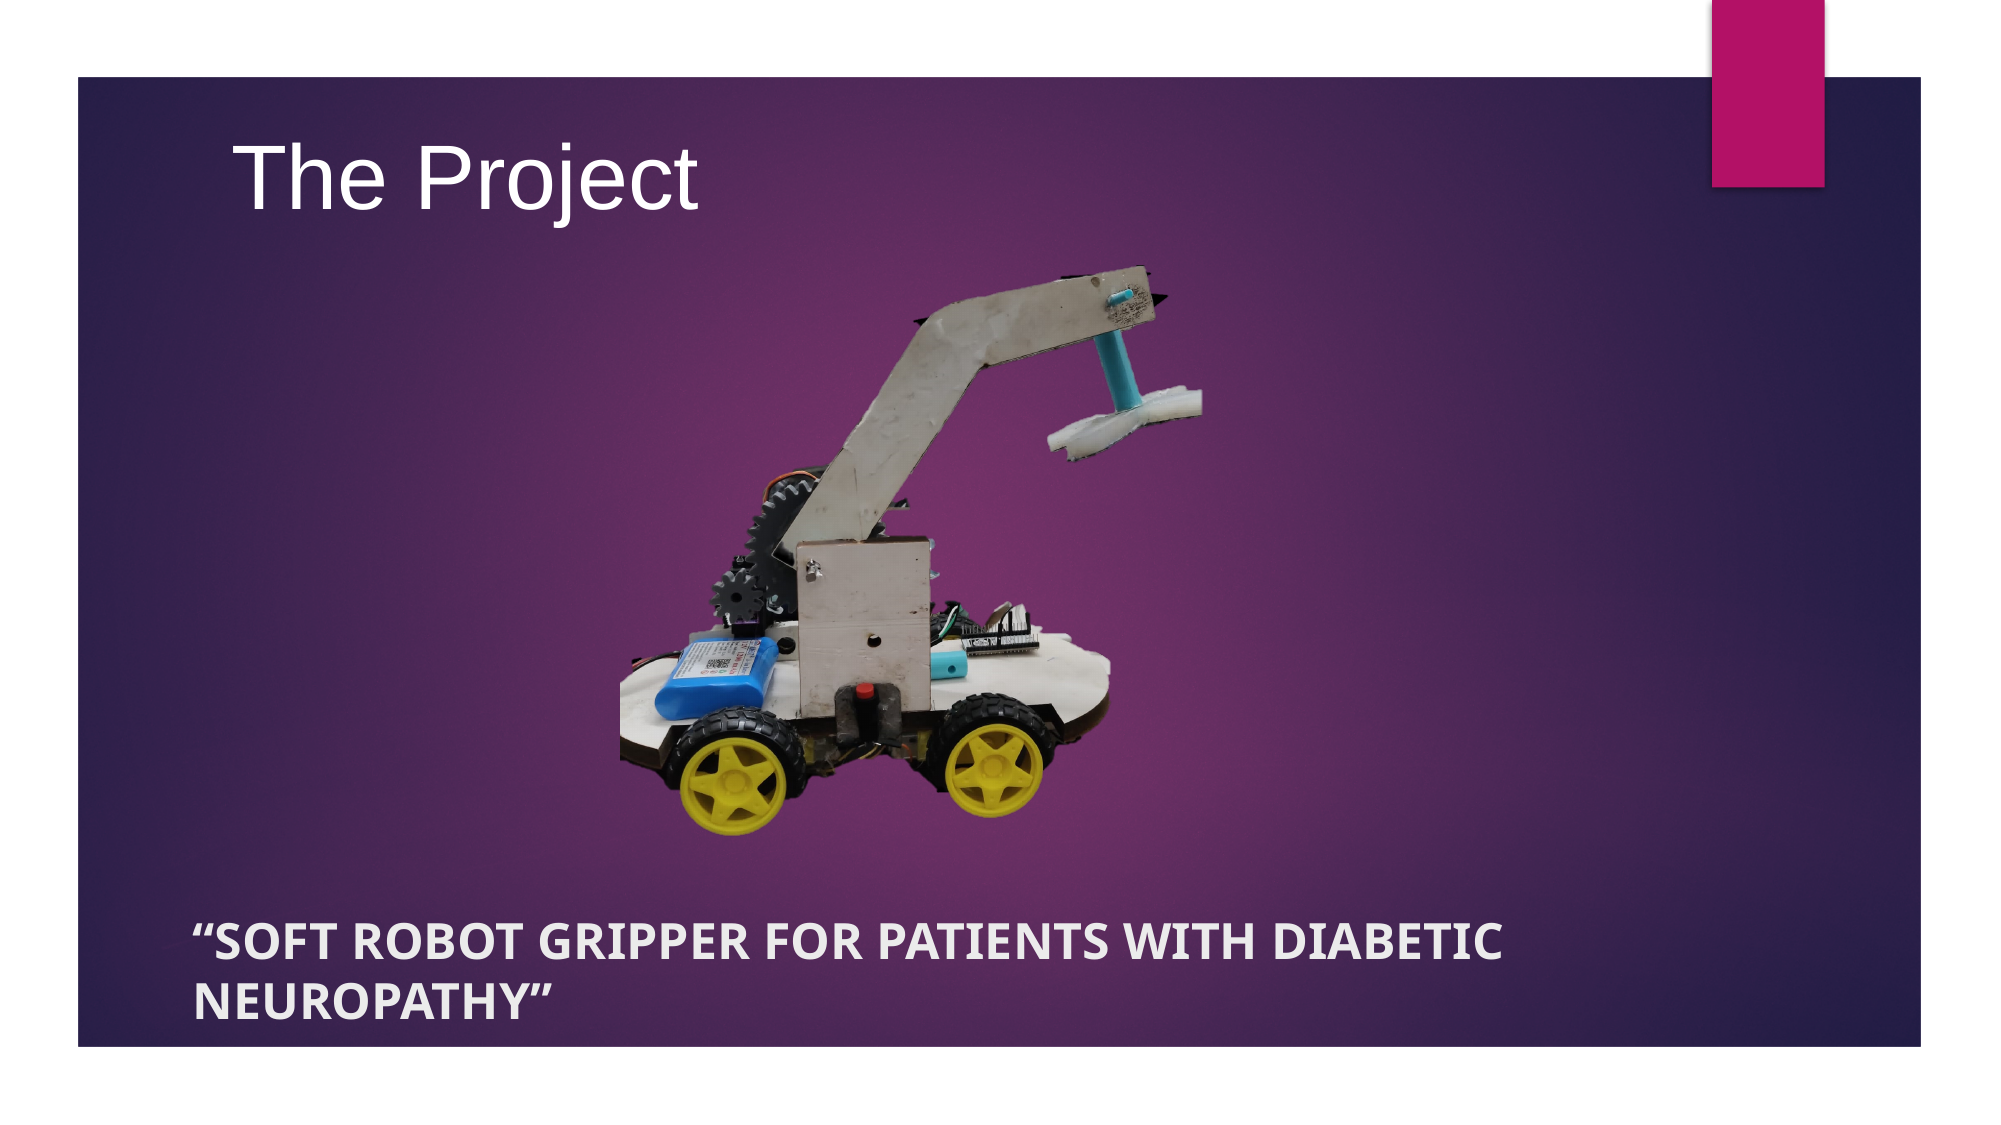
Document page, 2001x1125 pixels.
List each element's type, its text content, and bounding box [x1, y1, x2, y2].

subtitle “Soft Robot Gripper for Patients with Diabetic Neuropathy” [177, 901, 1823, 1125]
picture [620, 265, 1257, 839]
title The Project [216, 71, 1717, 236]
